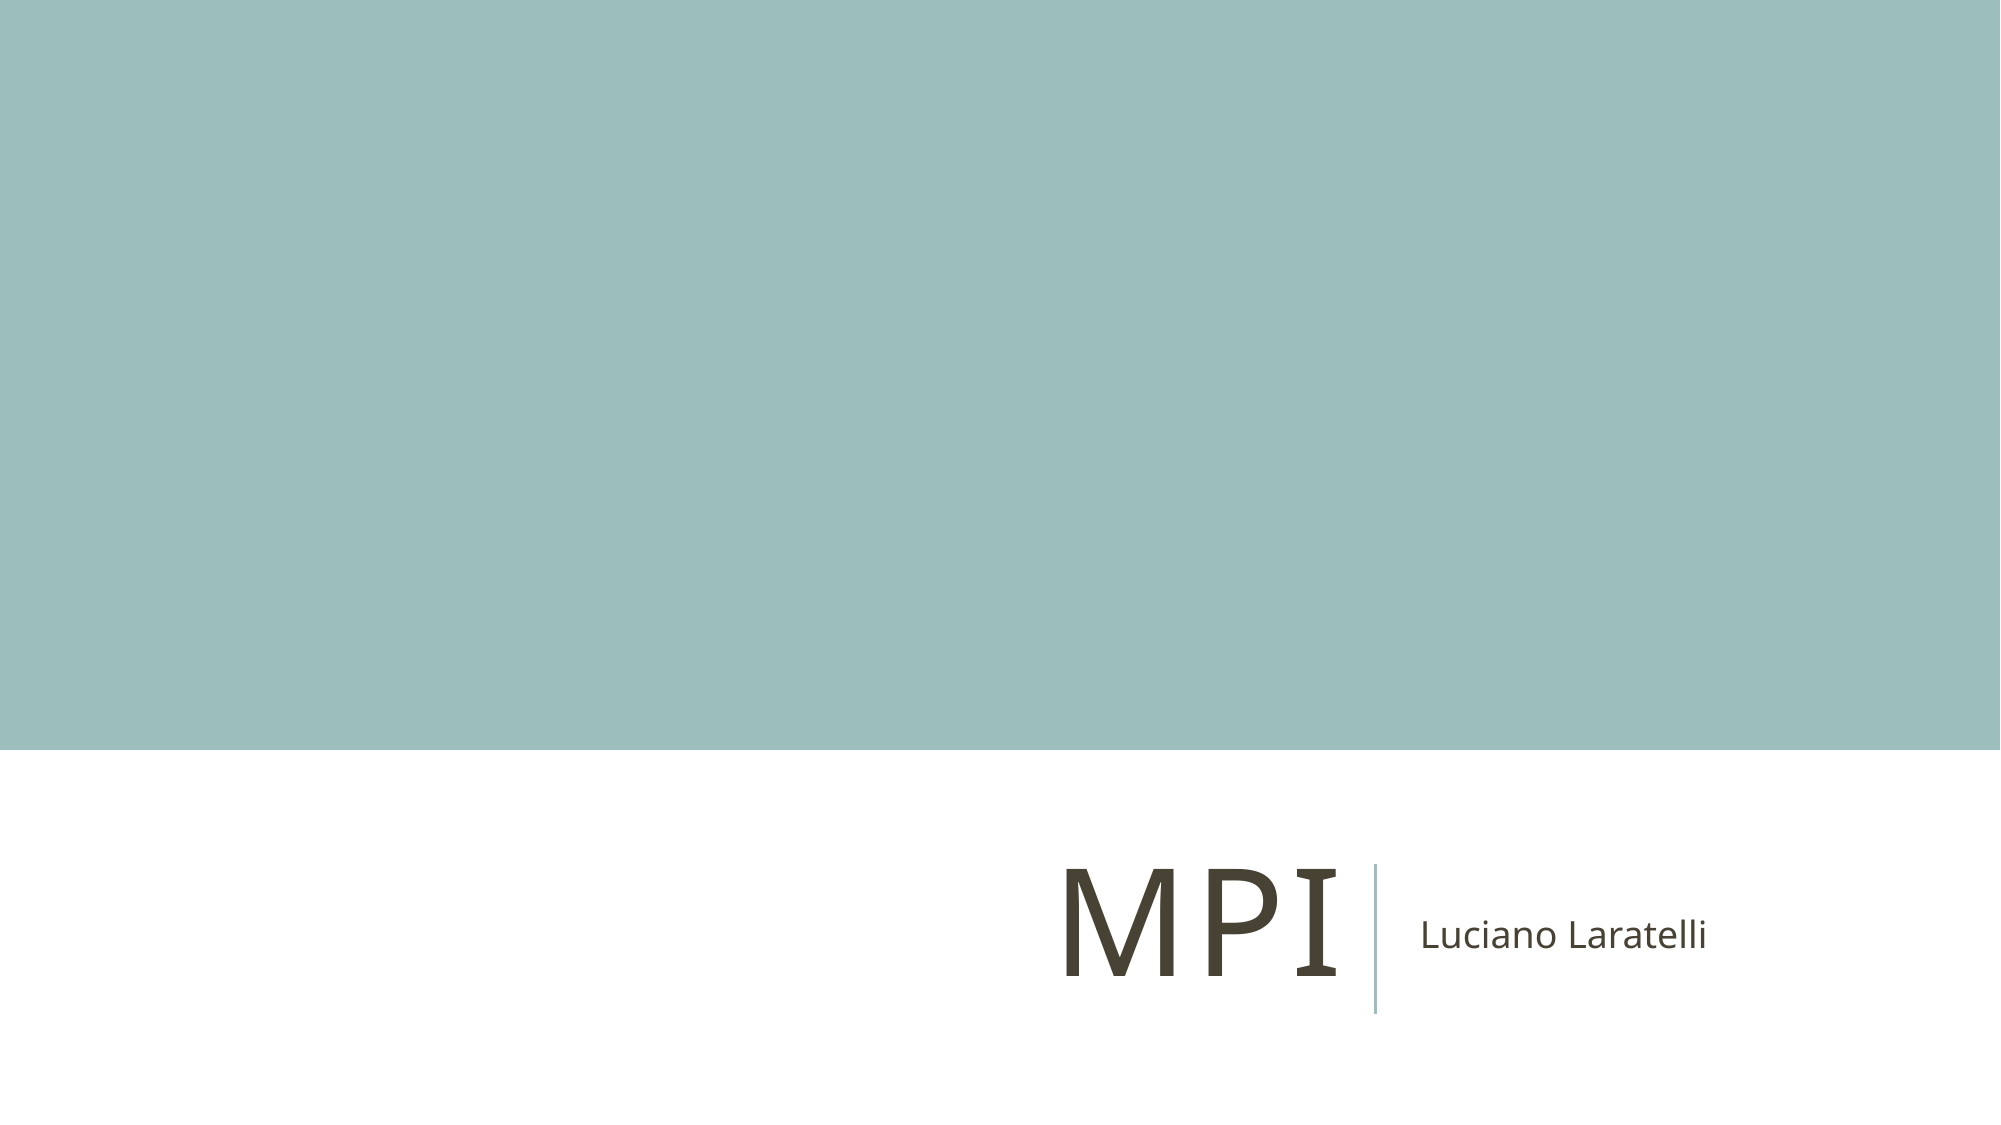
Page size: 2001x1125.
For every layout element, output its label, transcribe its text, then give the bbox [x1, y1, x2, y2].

title Mpi [74, 813, 1351, 1055]
subtitle Luciano Laratelli [1411, 813, 1938, 1055]
